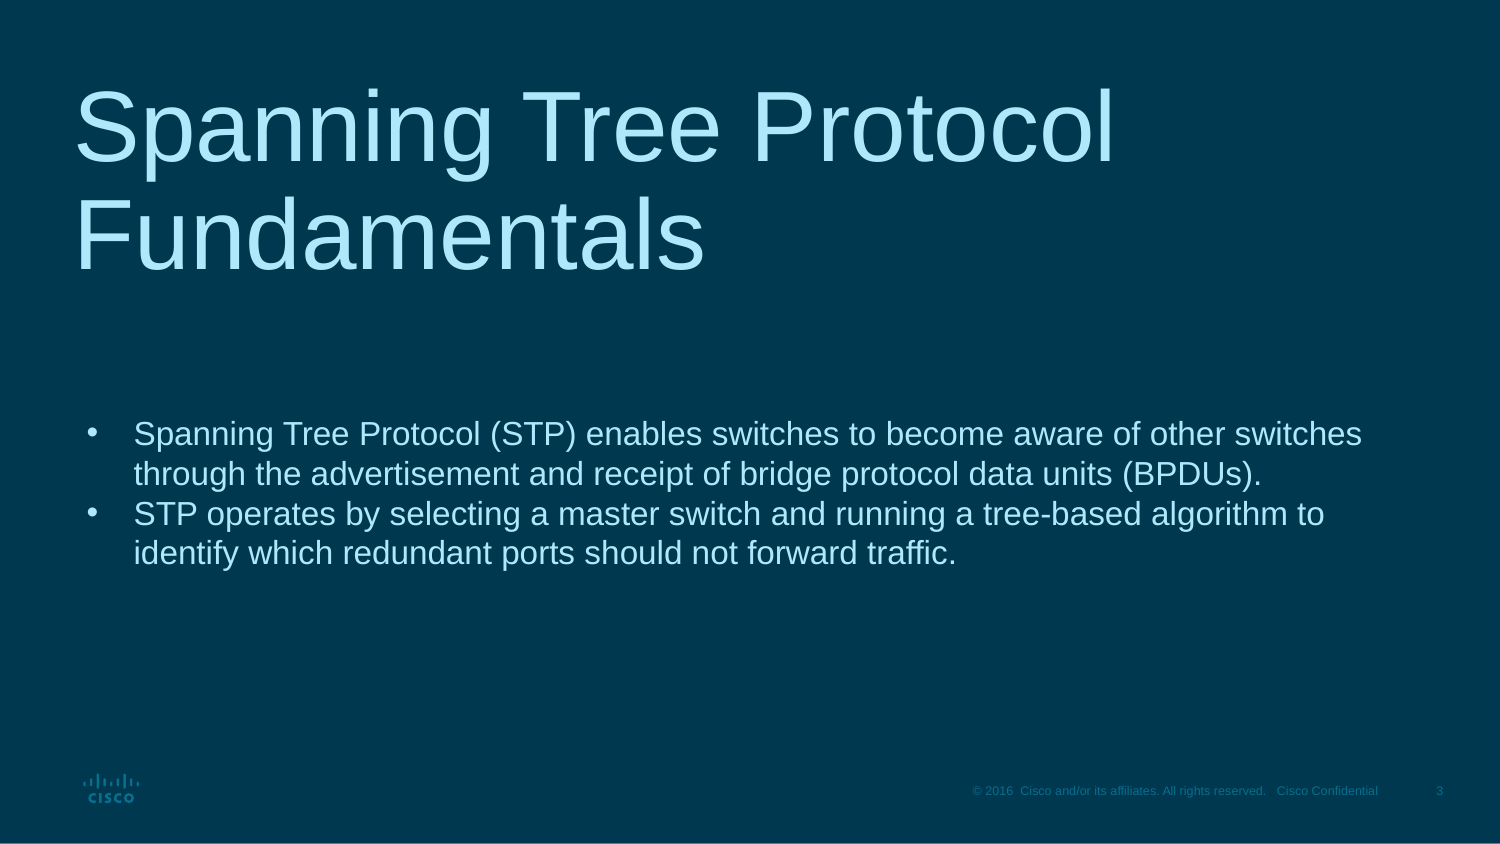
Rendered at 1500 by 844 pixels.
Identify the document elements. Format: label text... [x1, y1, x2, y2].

text_box Spanning Tree Protocol (STP) enables switches to become aware of other switches through the advertisement and receipt of bridge protocol data units (BPDUs). STP operates by selecting a master switch and running a tree-based algorithm to identify which redundant ports should not forward traffic. [71, 404, 1430, 580]
title Spanning Tree Protocol Fundamentals [58, 76, 1306, 299]
